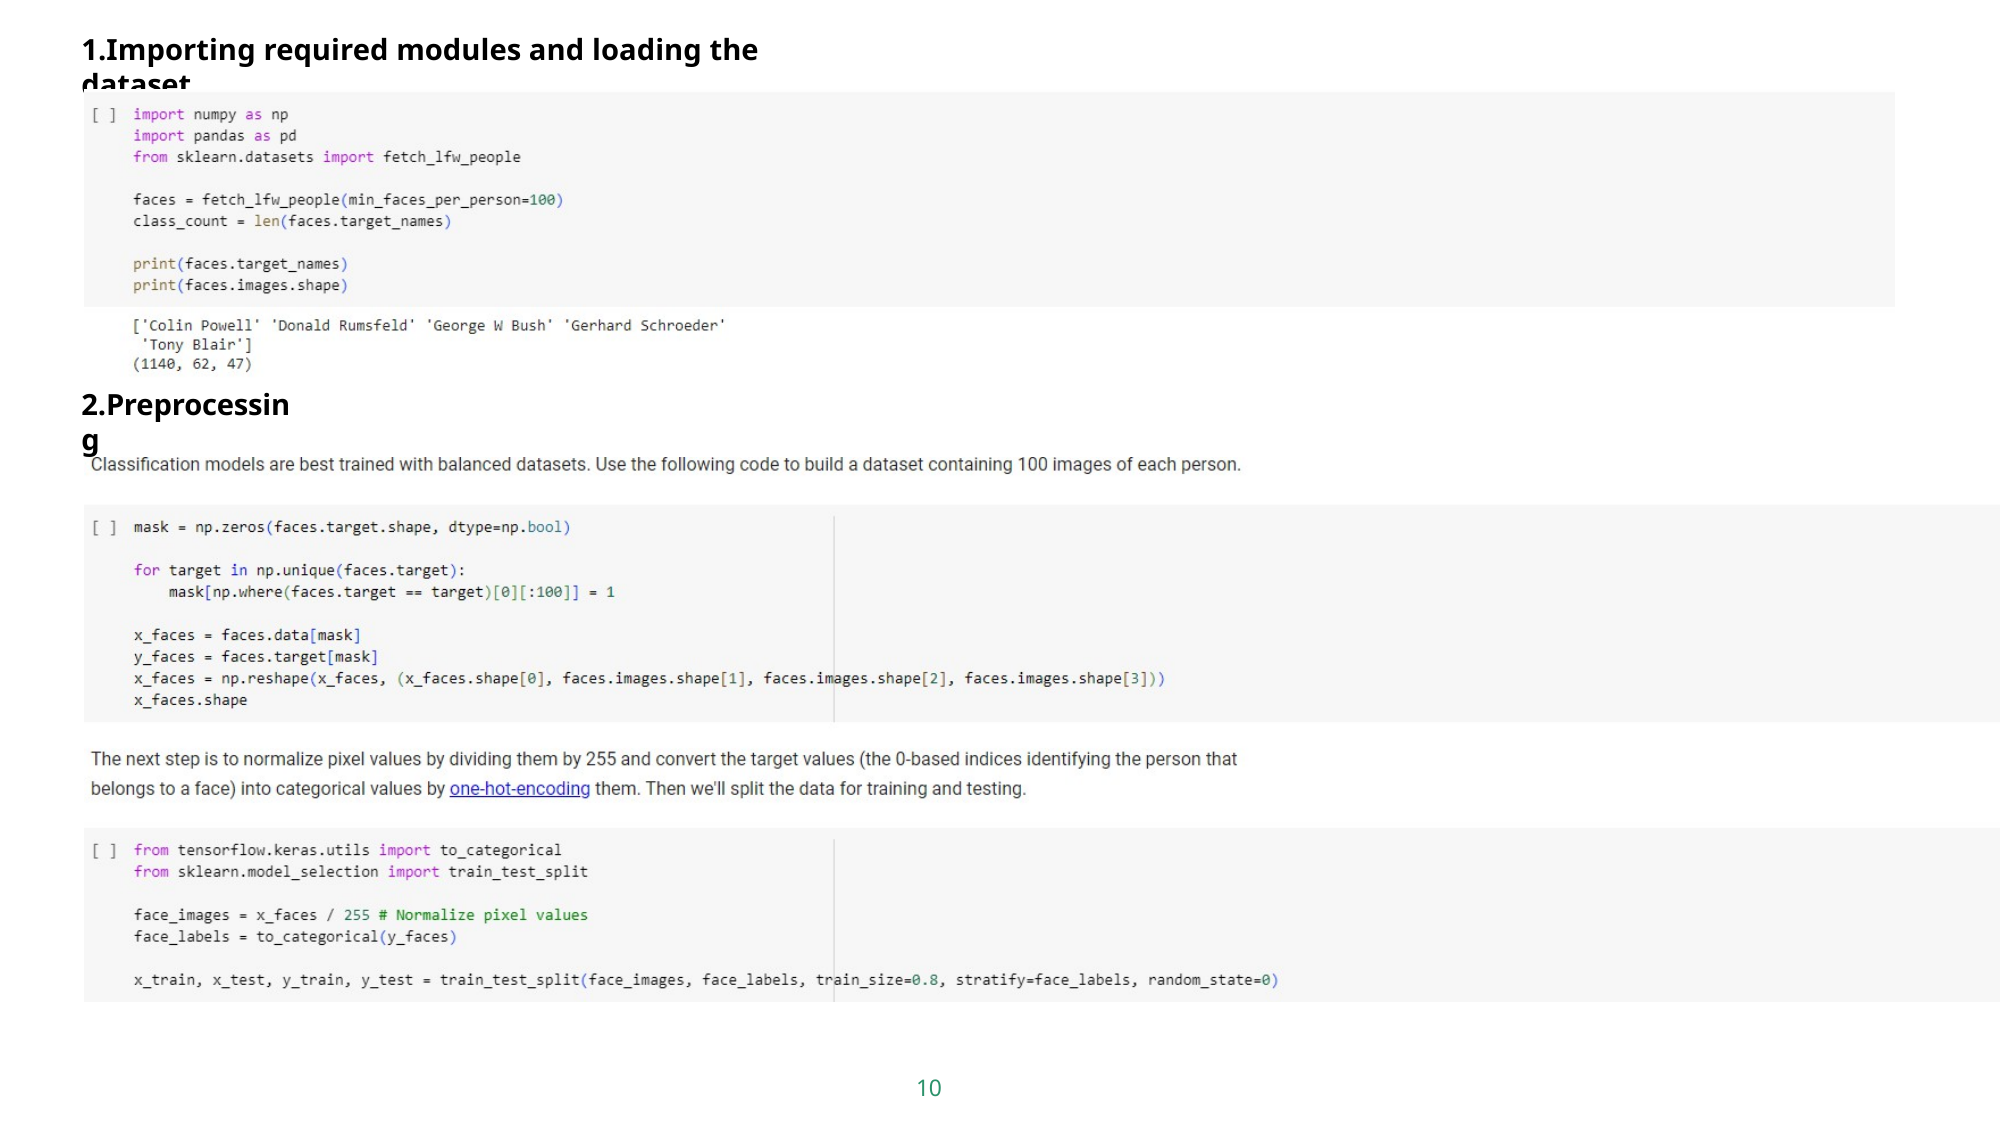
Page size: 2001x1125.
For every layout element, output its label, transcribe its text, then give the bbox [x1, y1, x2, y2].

picture [84, 457, 2000, 1003]
text_box 2.Preprocessing [79, 384, 301, 456]
text_box 1.Importing required modules and loading the dataset [79, 28, 820, 101]
text_box 10 [914, 1073, 943, 1102]
picture [84, 89, 1895, 389]
